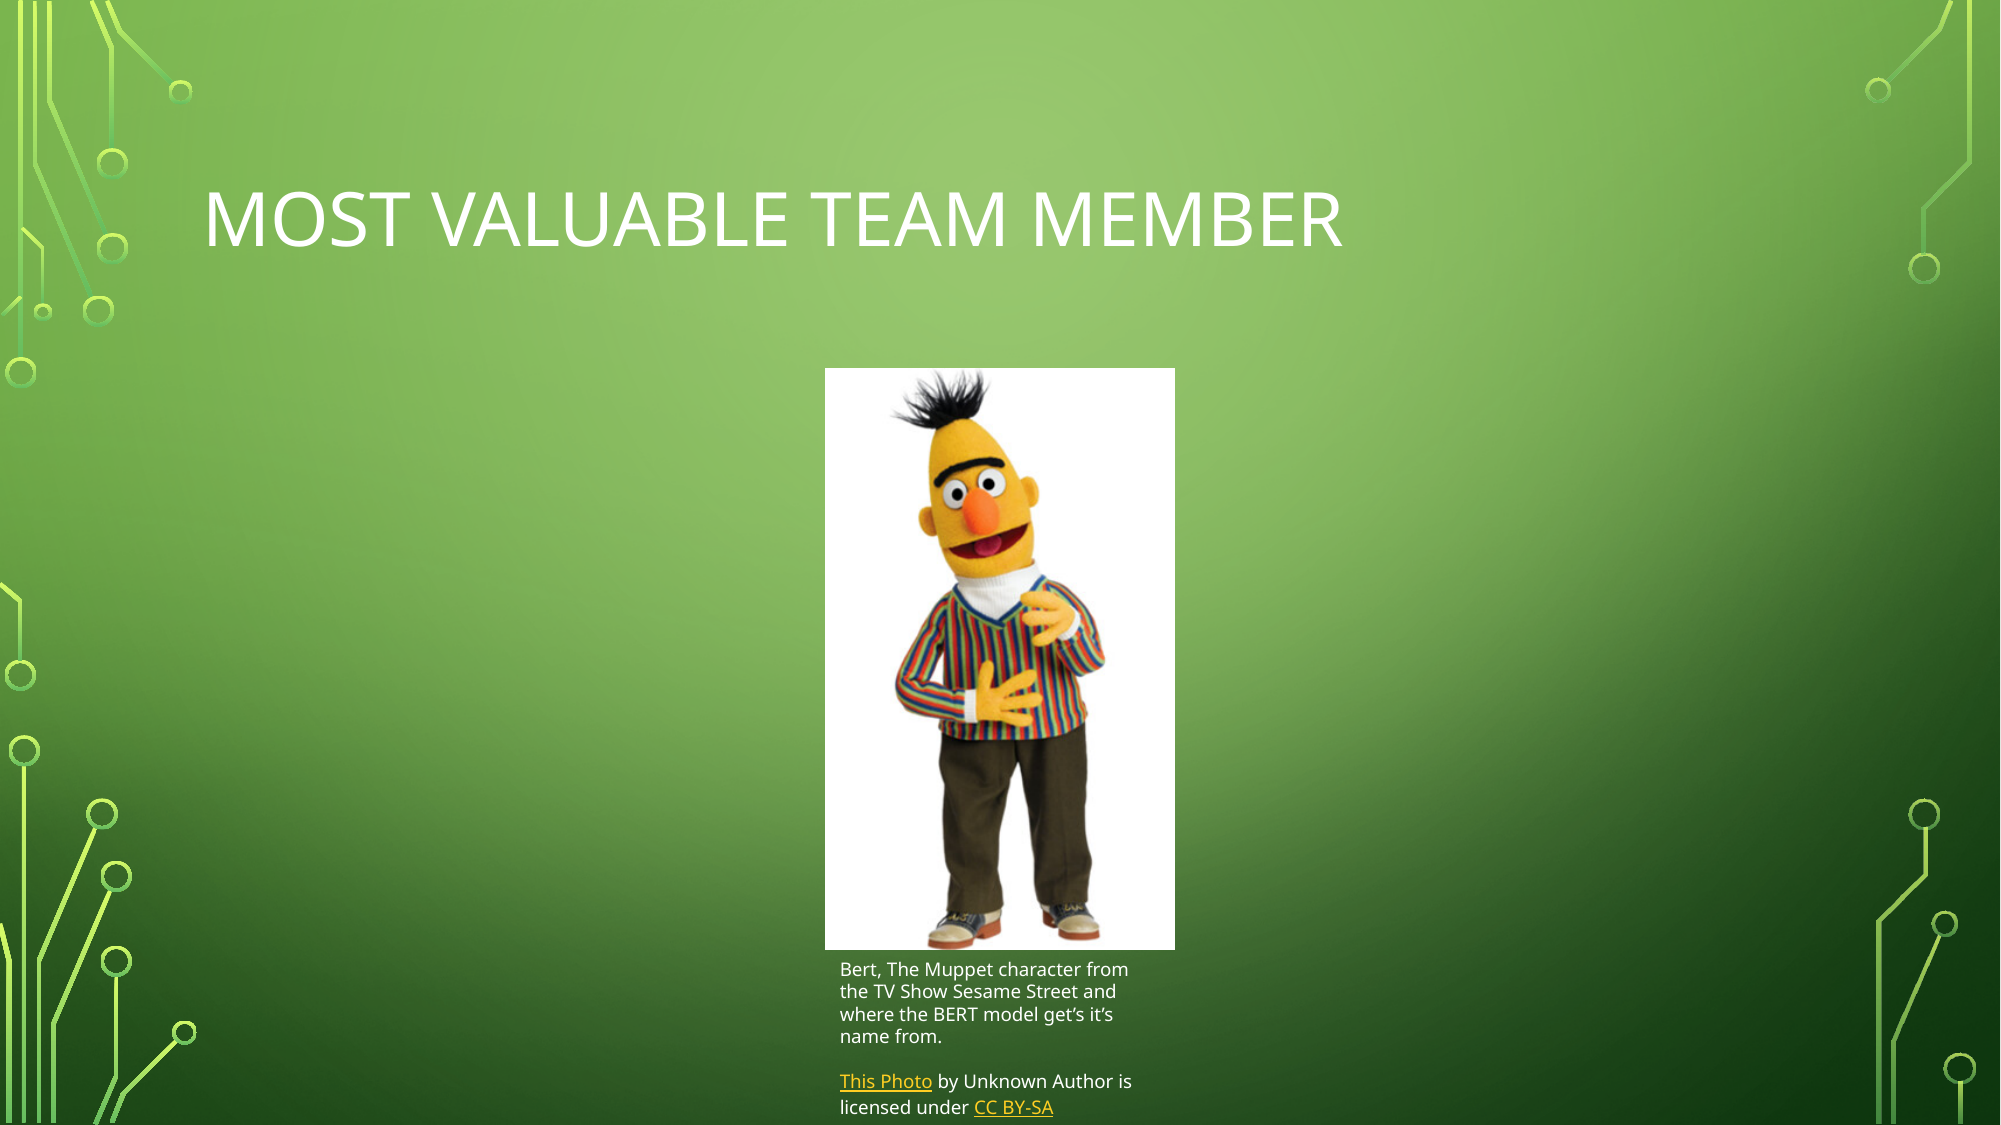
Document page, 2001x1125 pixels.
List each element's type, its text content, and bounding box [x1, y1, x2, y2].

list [824, 368, 1175, 951]
title Most valuable Team member [187, 101, 1813, 344]
text_box Bert, The Muppet character from the TV Show Sesame Street and where the BERT model get’s it’s name from. This Photo by Unknown Author is licensed under CC BY-SA [825, 951, 1175, 1125]
